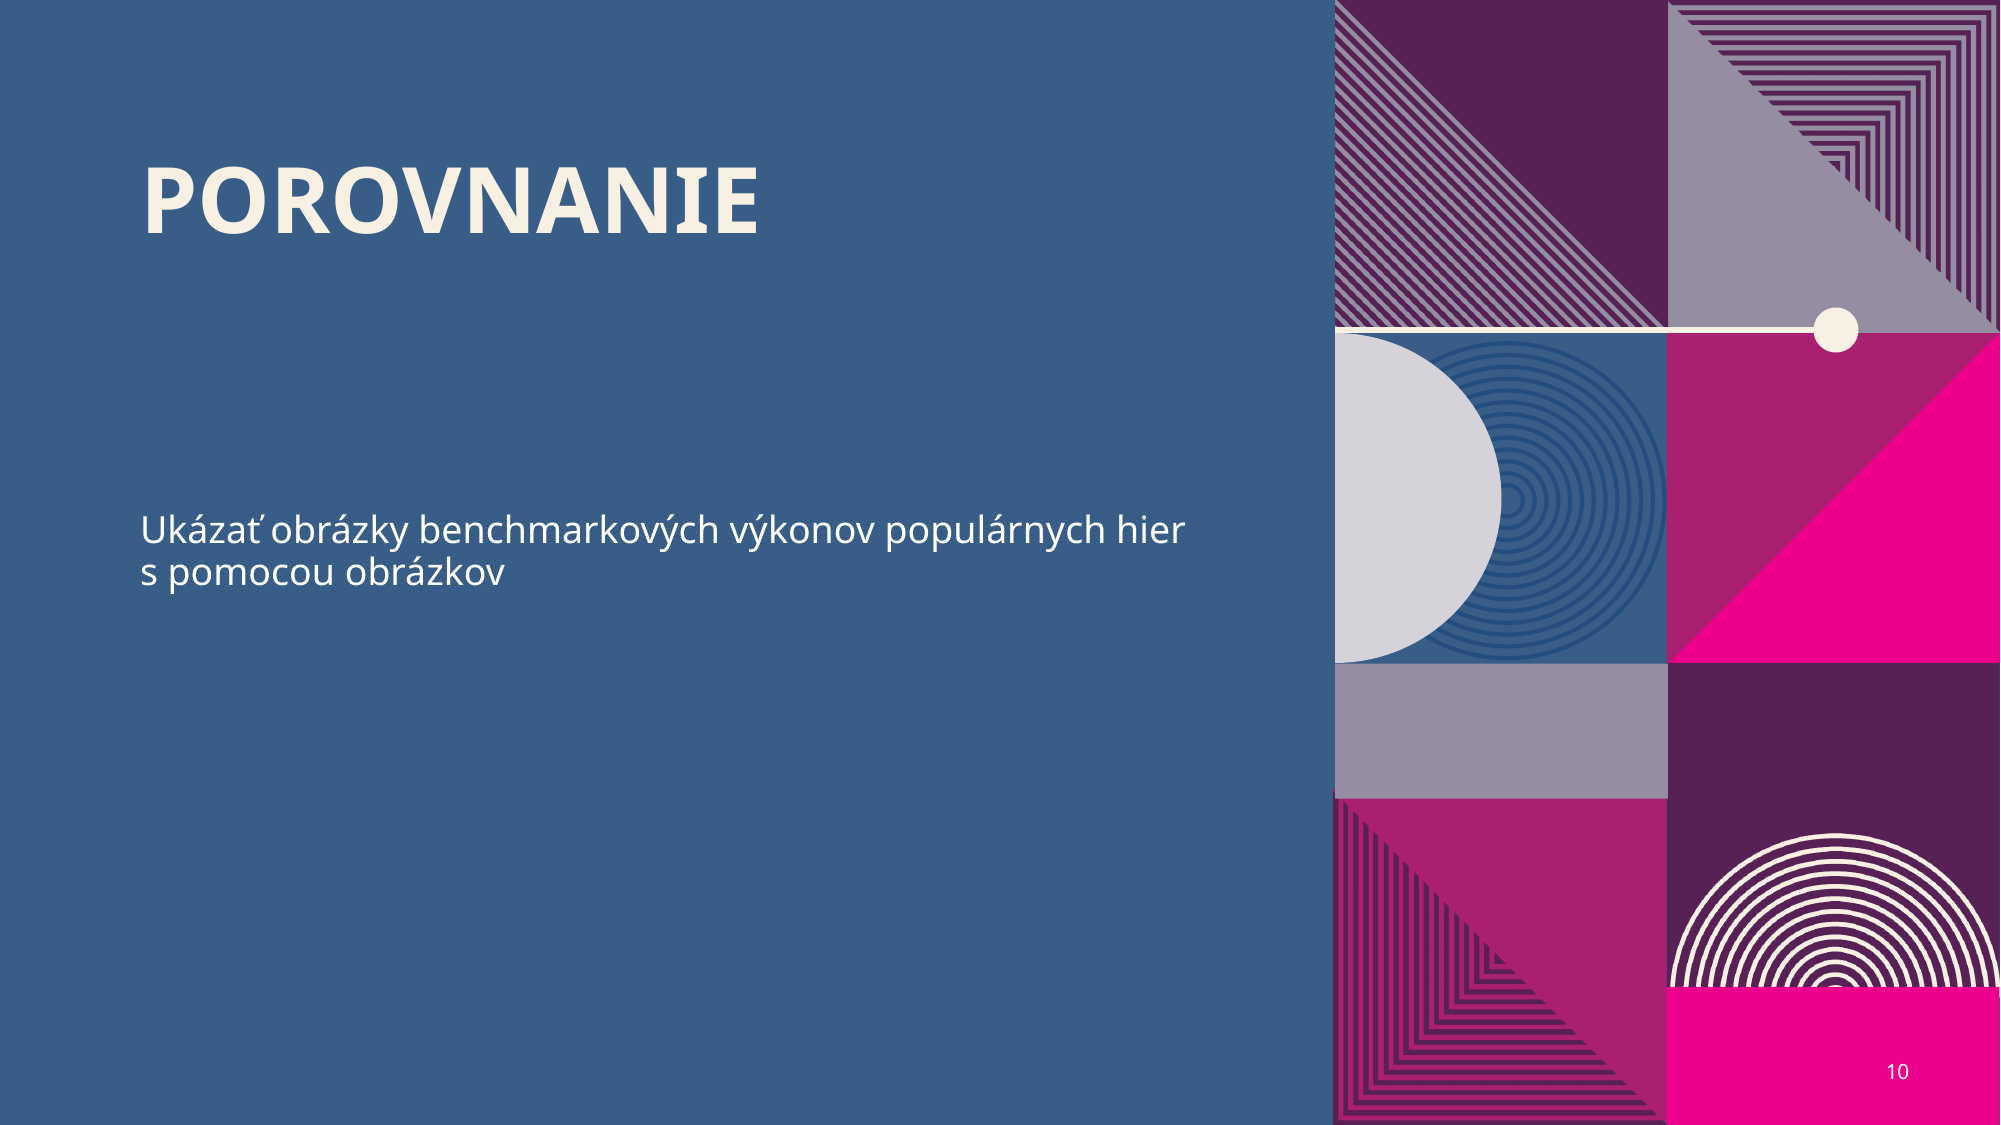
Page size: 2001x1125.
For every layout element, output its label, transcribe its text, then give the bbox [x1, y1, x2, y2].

picture [1335, 0, 2001, 333]
picture [1669, 833, 2001, 998]
title Porovnanie [125, 146, 1206, 474]
list Ukázať obrázky benchmarkových výkonov populárnych hier s pomocou obrázkov [125, 501, 1208, 1043]
slide_number 10 [1849, 1042, 1925, 1103]
picture [1333, 791, 1667, 1125]
